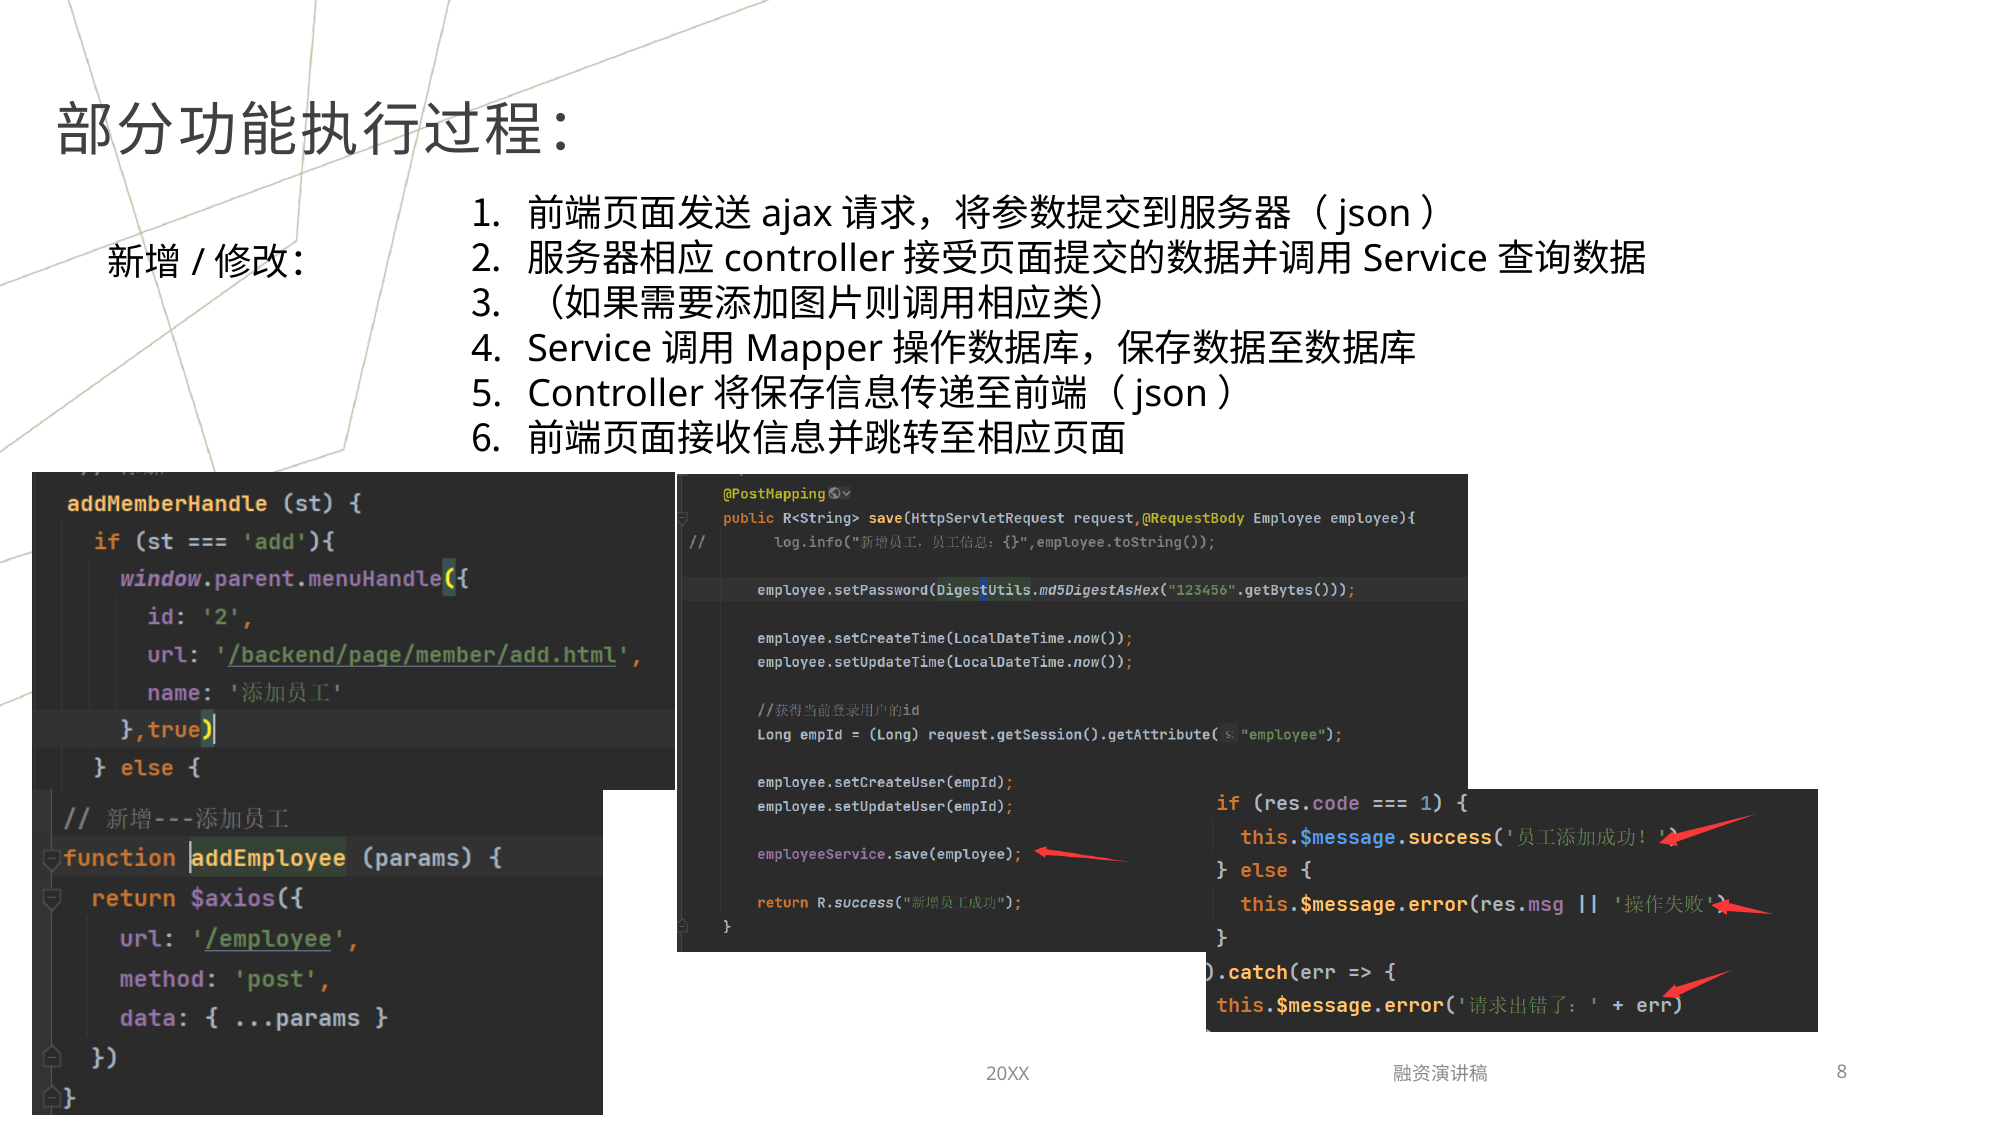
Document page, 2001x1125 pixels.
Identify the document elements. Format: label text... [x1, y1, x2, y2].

slide_number 8 [1755, 1042, 1863, 1103]
text_box 新增/修改： [92, 230, 456, 291]
picture [0, 0, 1818, 1115]
text_box 前端页面发送ajax请求，将参数提交到服务器（json） 服务器相应controller接受页面提交的数据并调用Service查询数据 （如果需要添加图片则调用相应类） Service调用Mapper操作数据库，保存数据至数据库 Controller将保存信息传递至前端（json） 前端页面接收信息并跳转至相应页面 [456, 181, 1689, 467]
footer 融资演讲稿 [1174, 1042, 1707, 1103]
title 部分功能执行过程： [40, 0, 624, 171]
slide_number 20XX [971, 1042, 1127, 1103]
